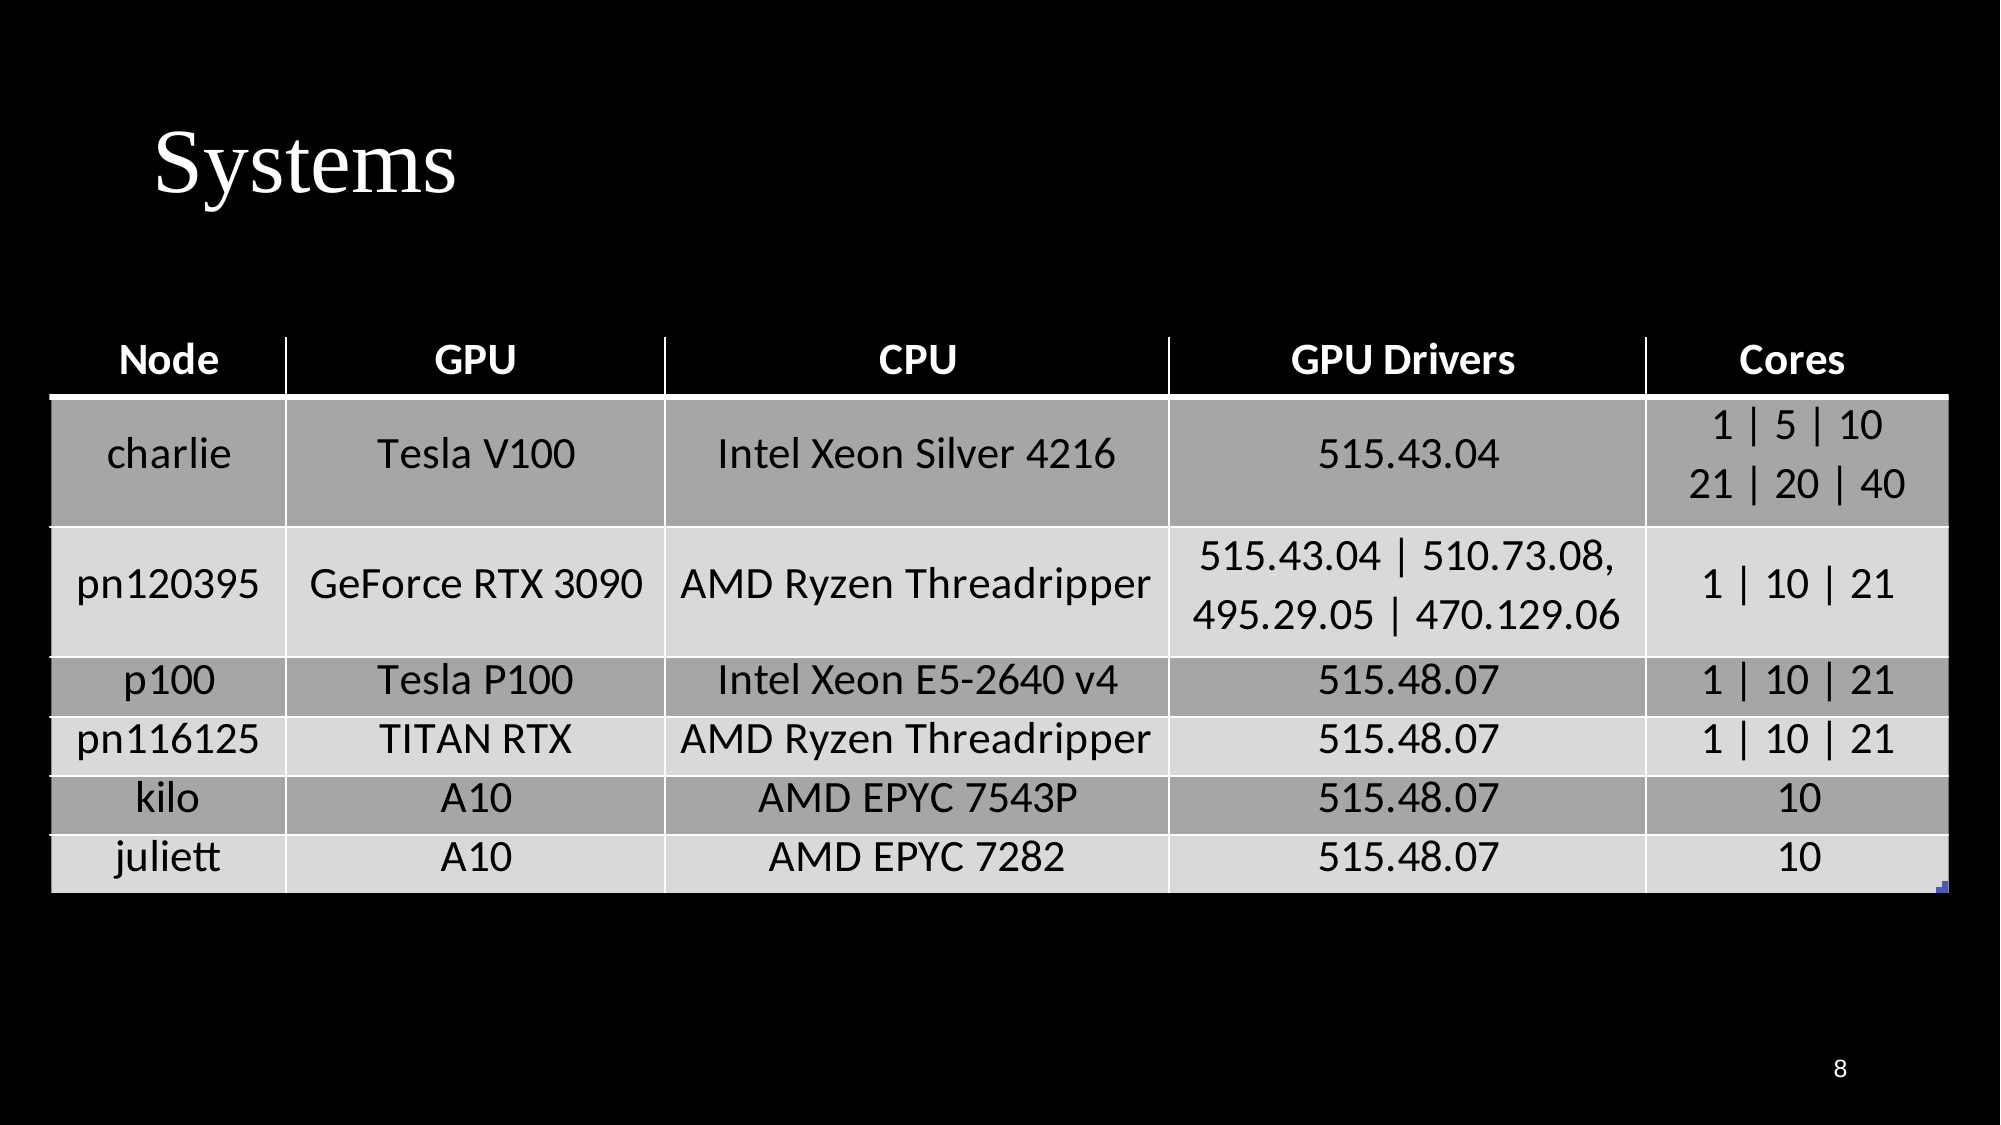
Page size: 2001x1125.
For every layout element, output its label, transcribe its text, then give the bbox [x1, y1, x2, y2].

slide_number 8 [1412, 1037, 1863, 1098]
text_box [49, 336, 1951, 895]
title Systems [137, 54, 1863, 272]
